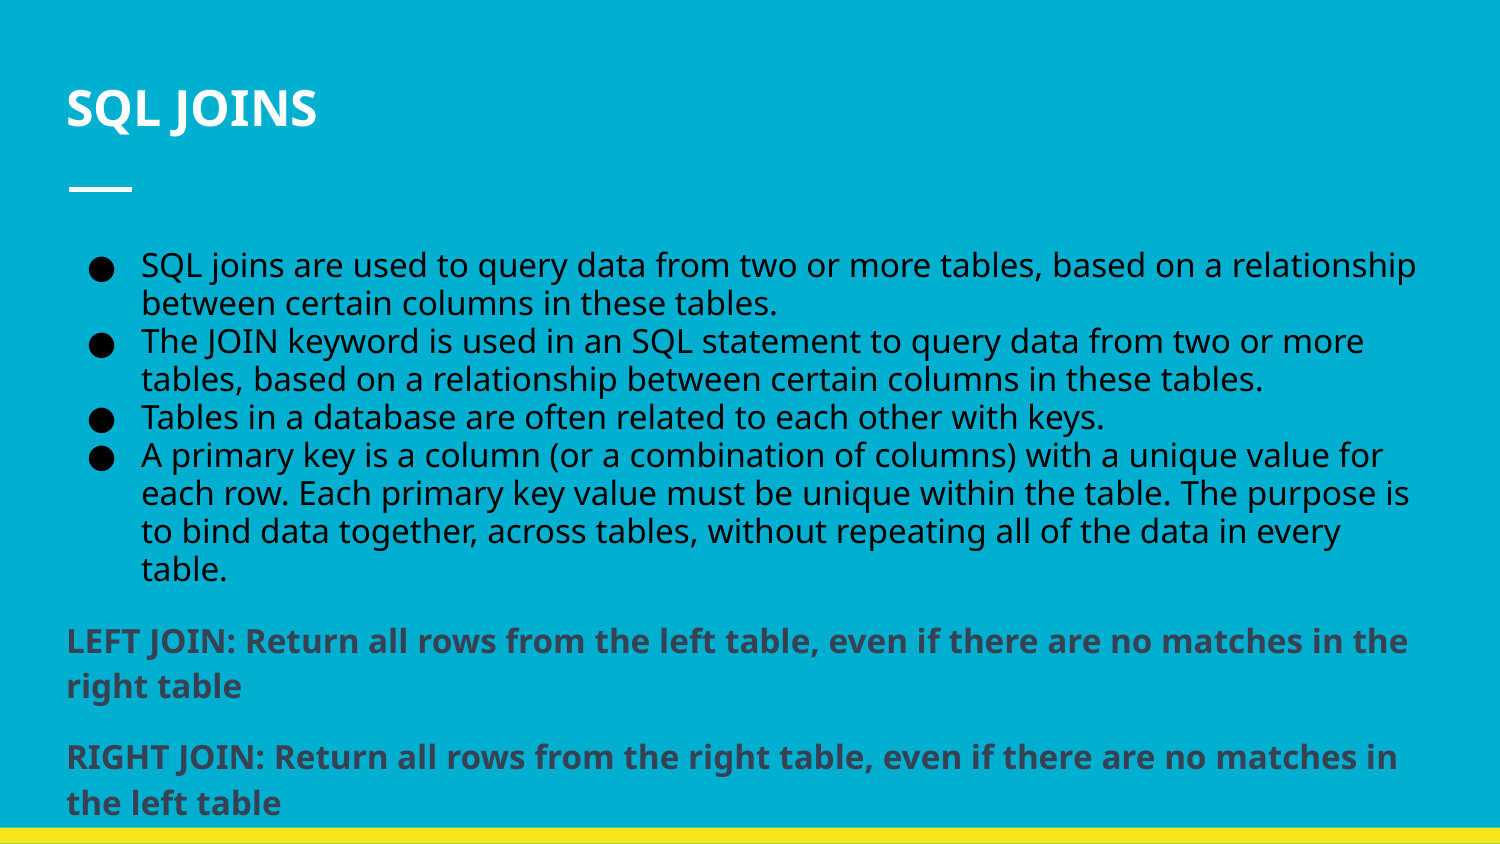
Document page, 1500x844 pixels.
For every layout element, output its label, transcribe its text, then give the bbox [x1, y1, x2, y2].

list SQL joins are used to query data from two or more tables, based on a relationship between certain columns in these tables. The JOIN keyword is used in an SQL statement to query data from two or more tables, based on a relationship between certain columns in these tables. Tables in a database are often related to each other with keys. A primary key is a column (or a combination of columns) with a unique value for each row. Each primary key value must be unique within the table. The purpose is to bind data together, across tables, without repeating all of the data in every table. LEFT JOIN: Return all rows from the left table, even if there are no matches in the right table RIGHT JOIN: Return all rows from the right table, even if there are no matches in the left table FULL JOIN: Return rows when there is a match in one of the tables [51, 232, 1449, 750]
title SQL JOINS [51, 61, 1449, 167]
